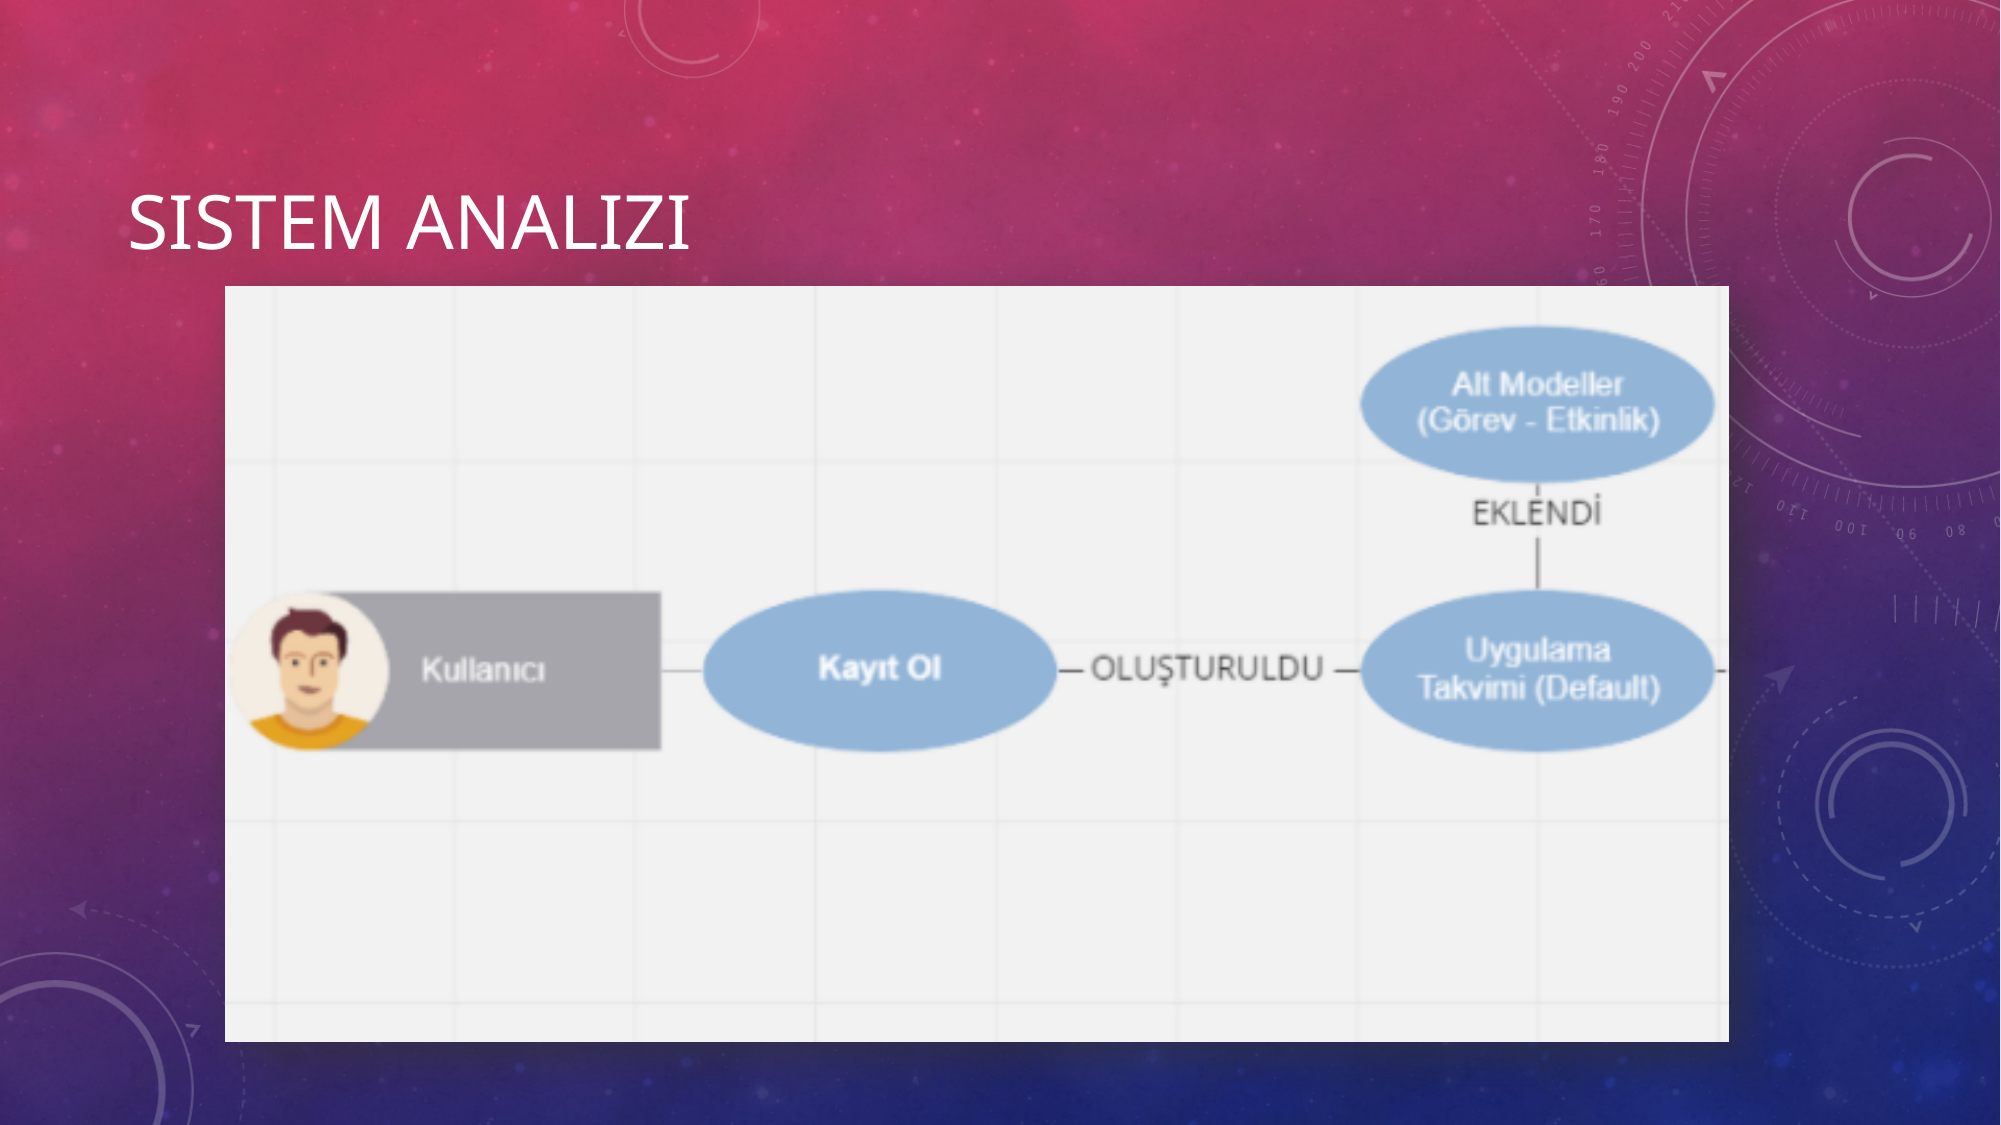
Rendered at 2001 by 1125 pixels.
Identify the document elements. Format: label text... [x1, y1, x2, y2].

picture [0, 0, 2001, 1125]
title Sistem analizi [112, 99, 1775, 339]
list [225, 285, 1729, 1042]
